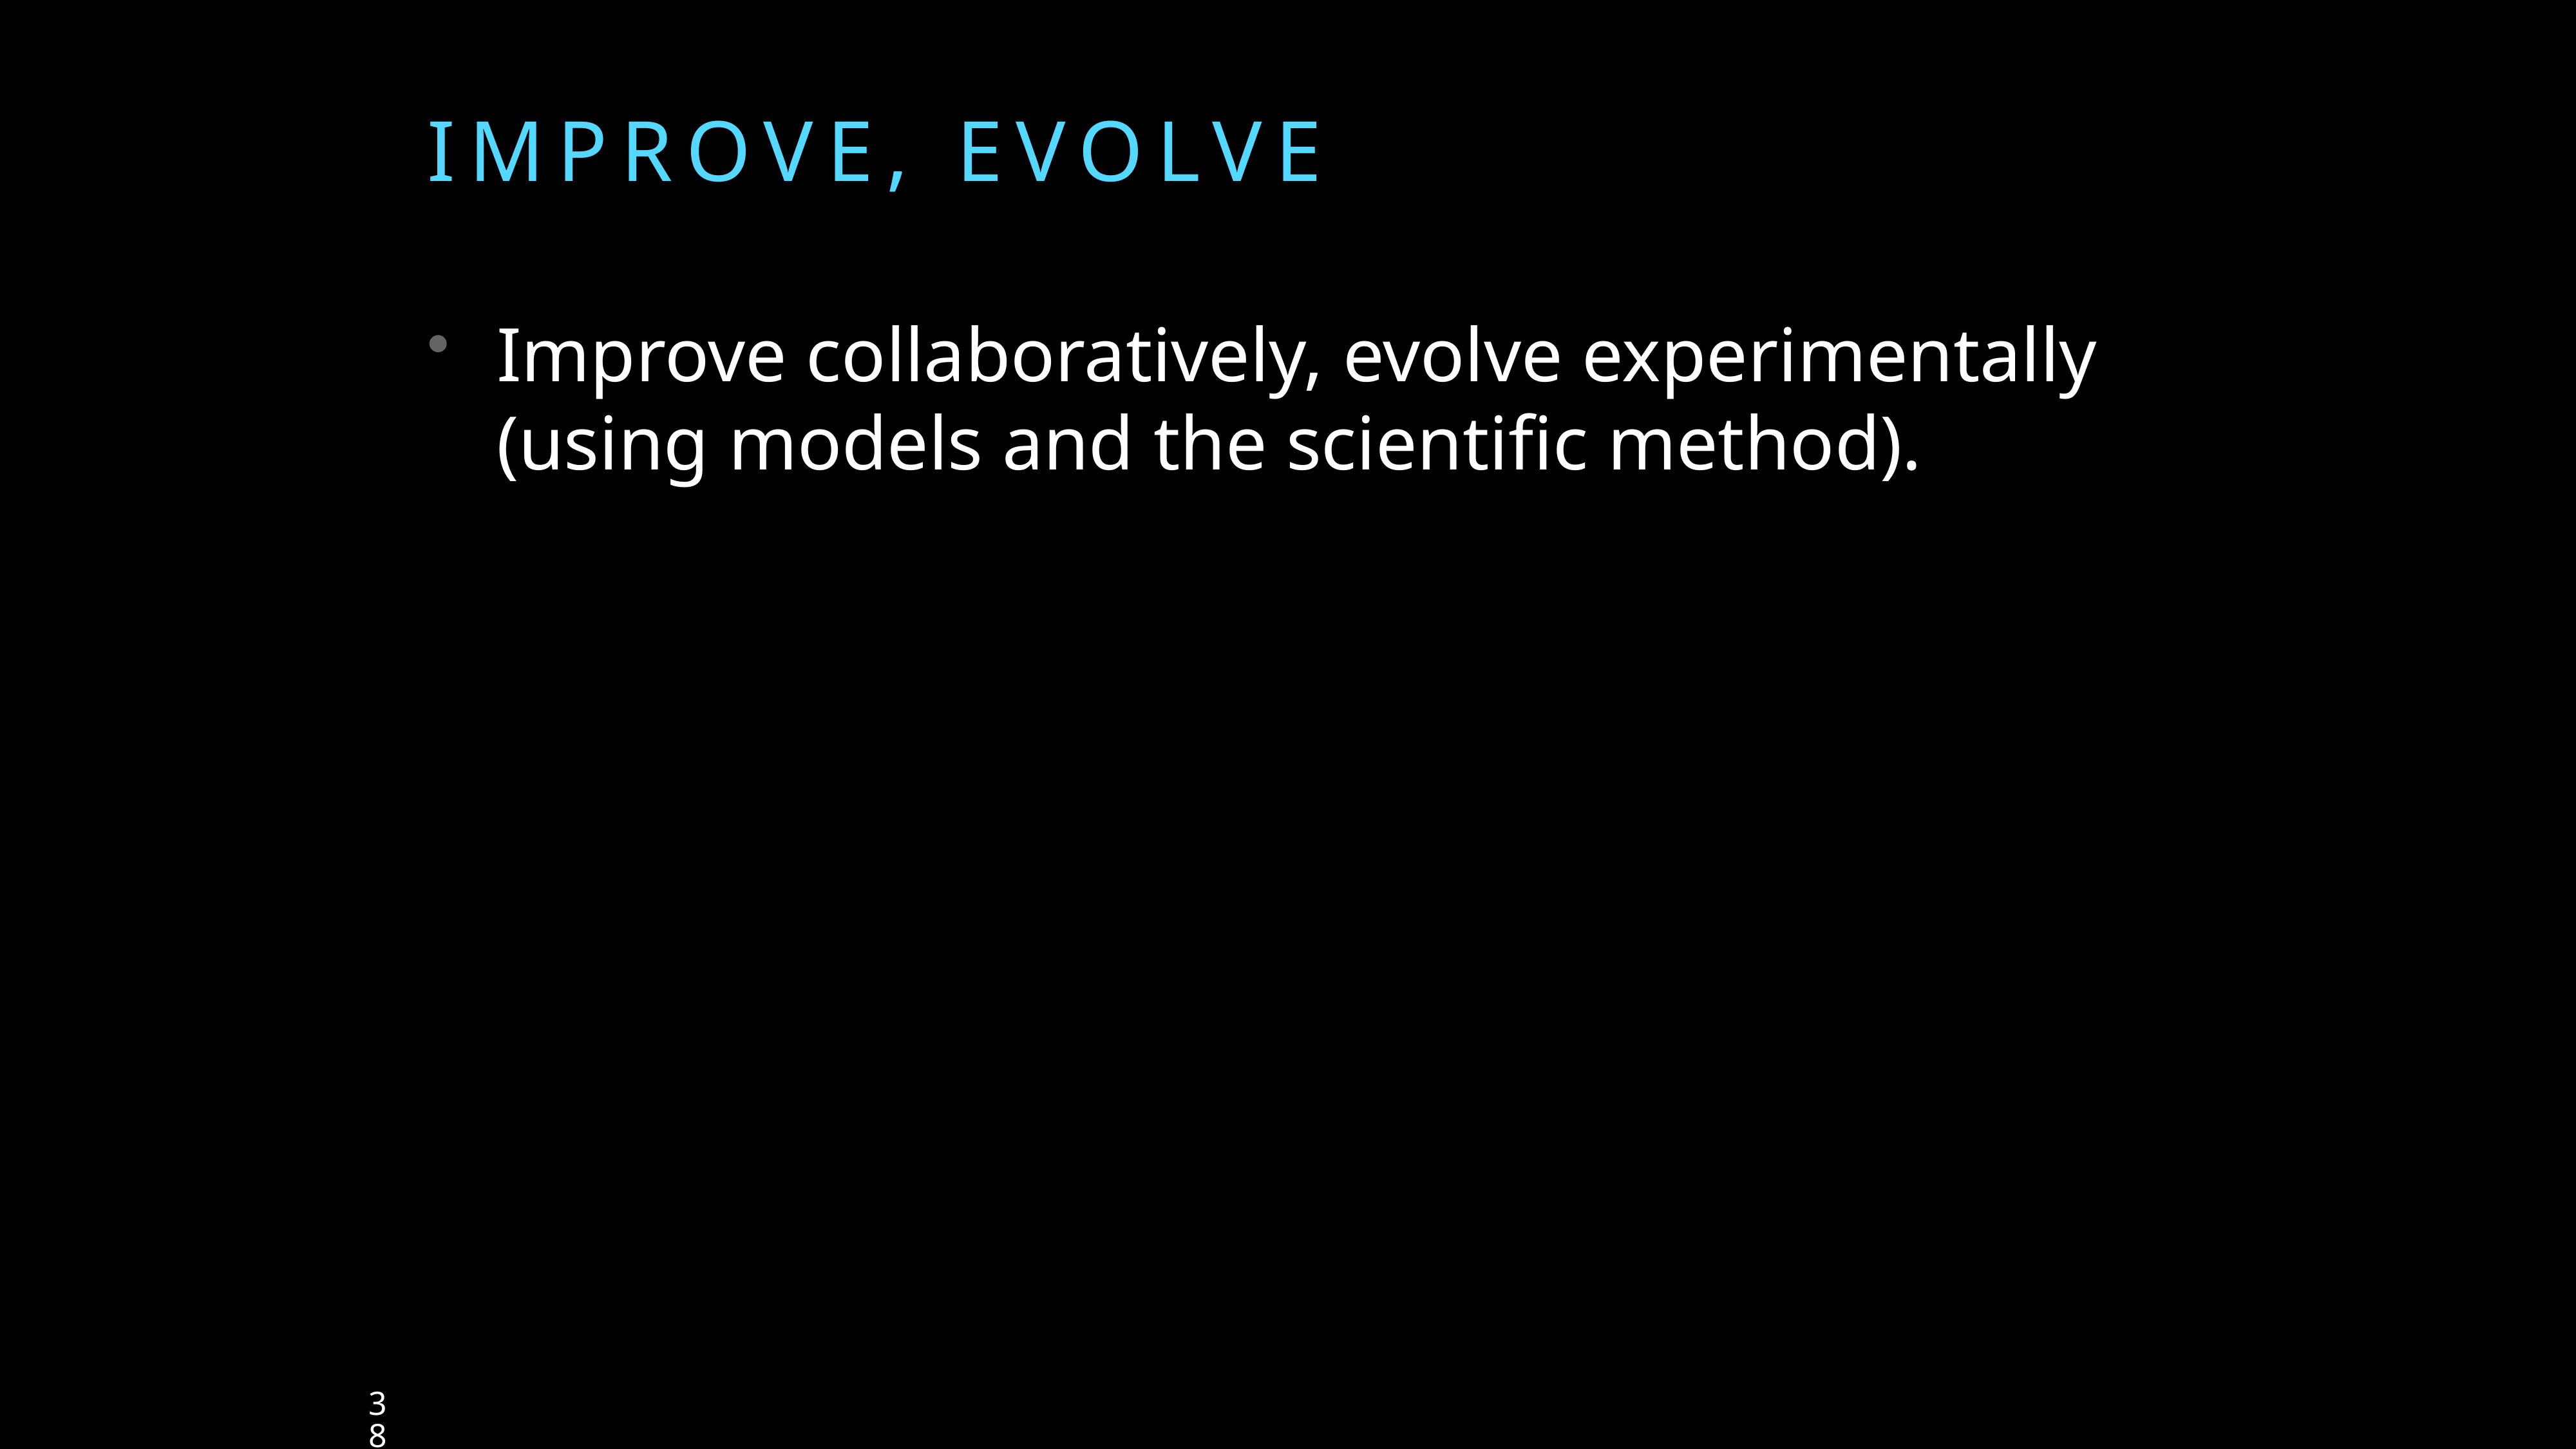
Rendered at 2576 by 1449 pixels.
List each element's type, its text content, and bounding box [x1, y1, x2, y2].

slide_number 38 [360, 1375, 412, 1435]
list Improve collaboratively, evolve experimentally (using models and the scientific method). [419, 299, 2157, 1299]
title IMPROVE, EVOLVE [419, 90, 2157, 299]
